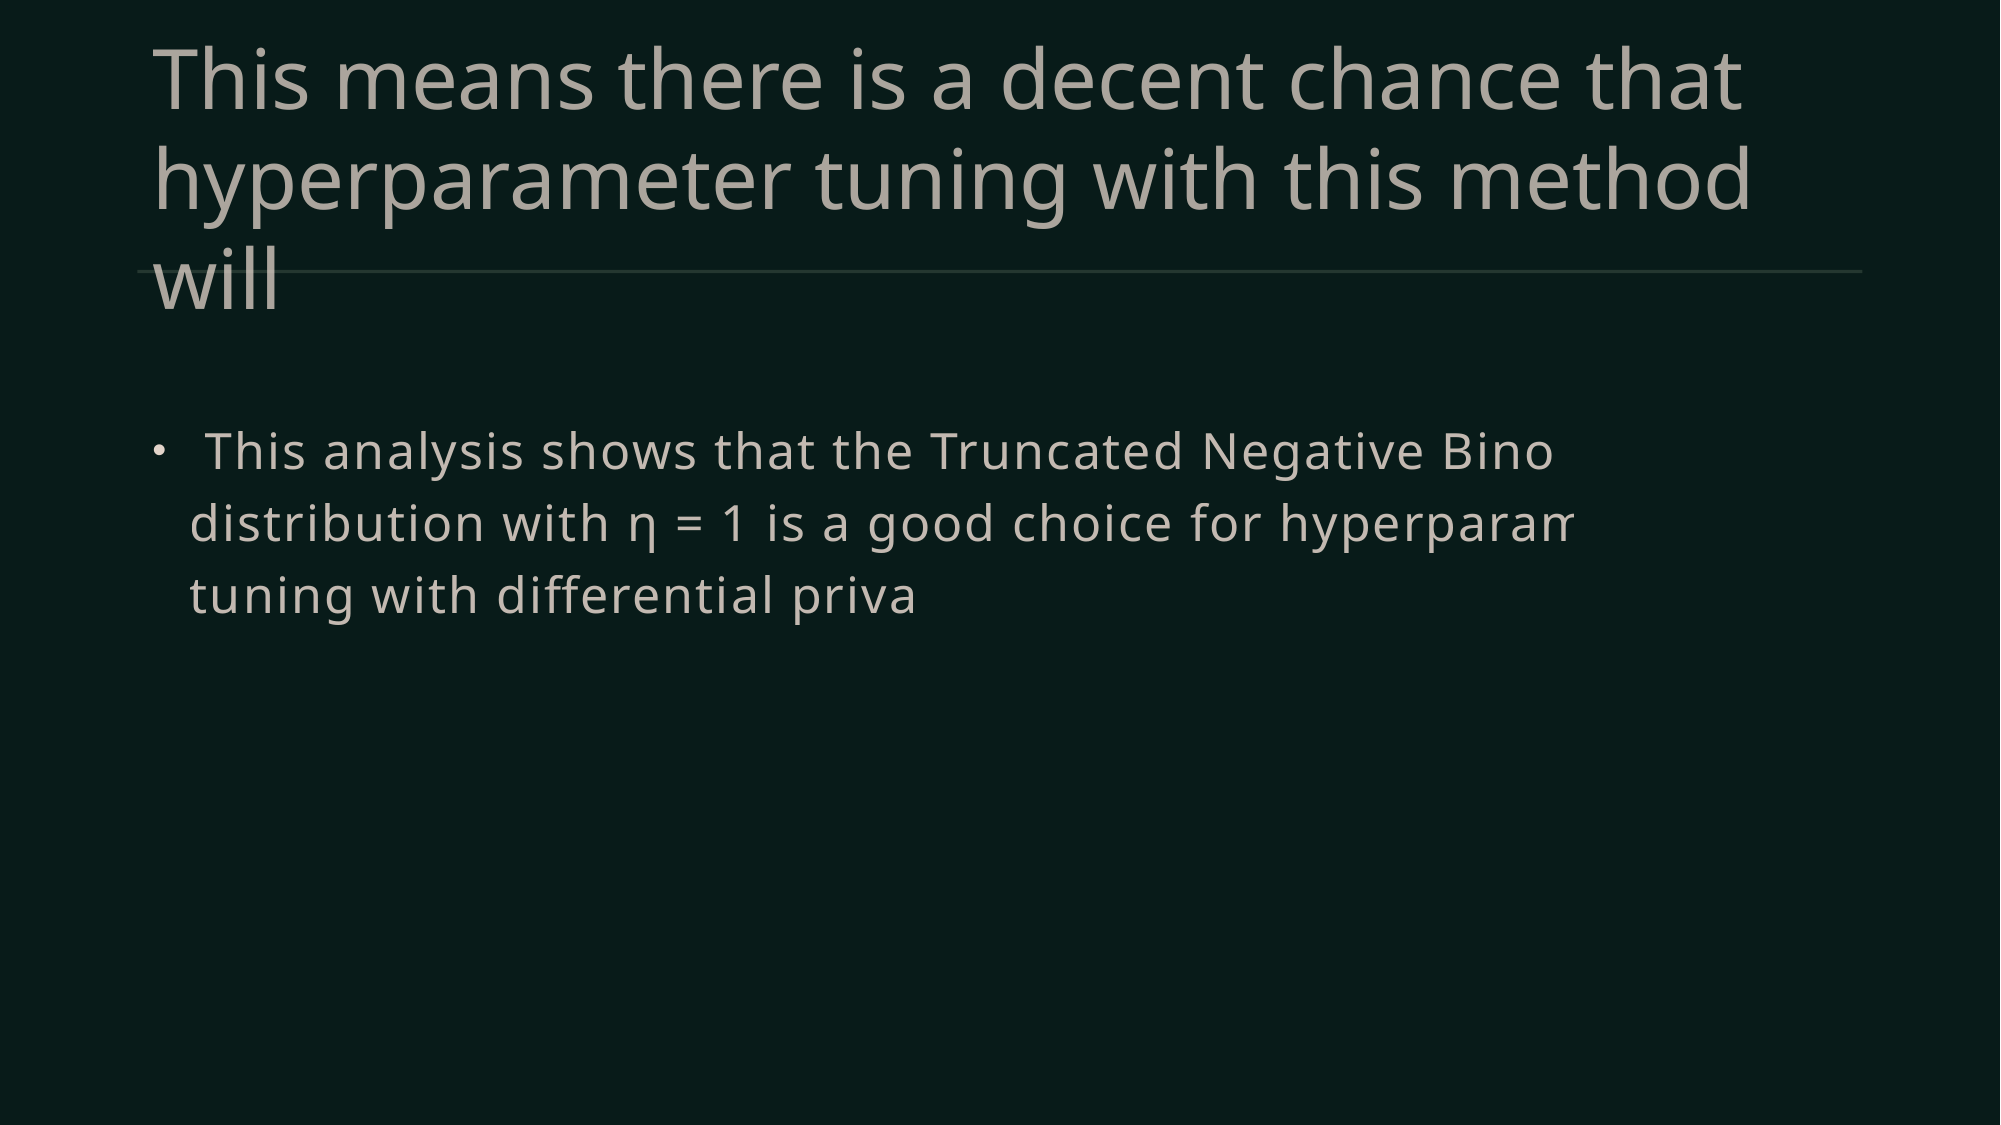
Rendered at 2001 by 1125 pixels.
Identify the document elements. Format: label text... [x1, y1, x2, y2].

title This means there is a decent chance that hyperparameter tuning with this method will [137, 108, 1863, 244]
list This analysis shows that the Truncated Negative Binomial distribution with η = 1 is a good choice for hyperparameter tuning with differential privacy. [137, 399, 1863, 982]
